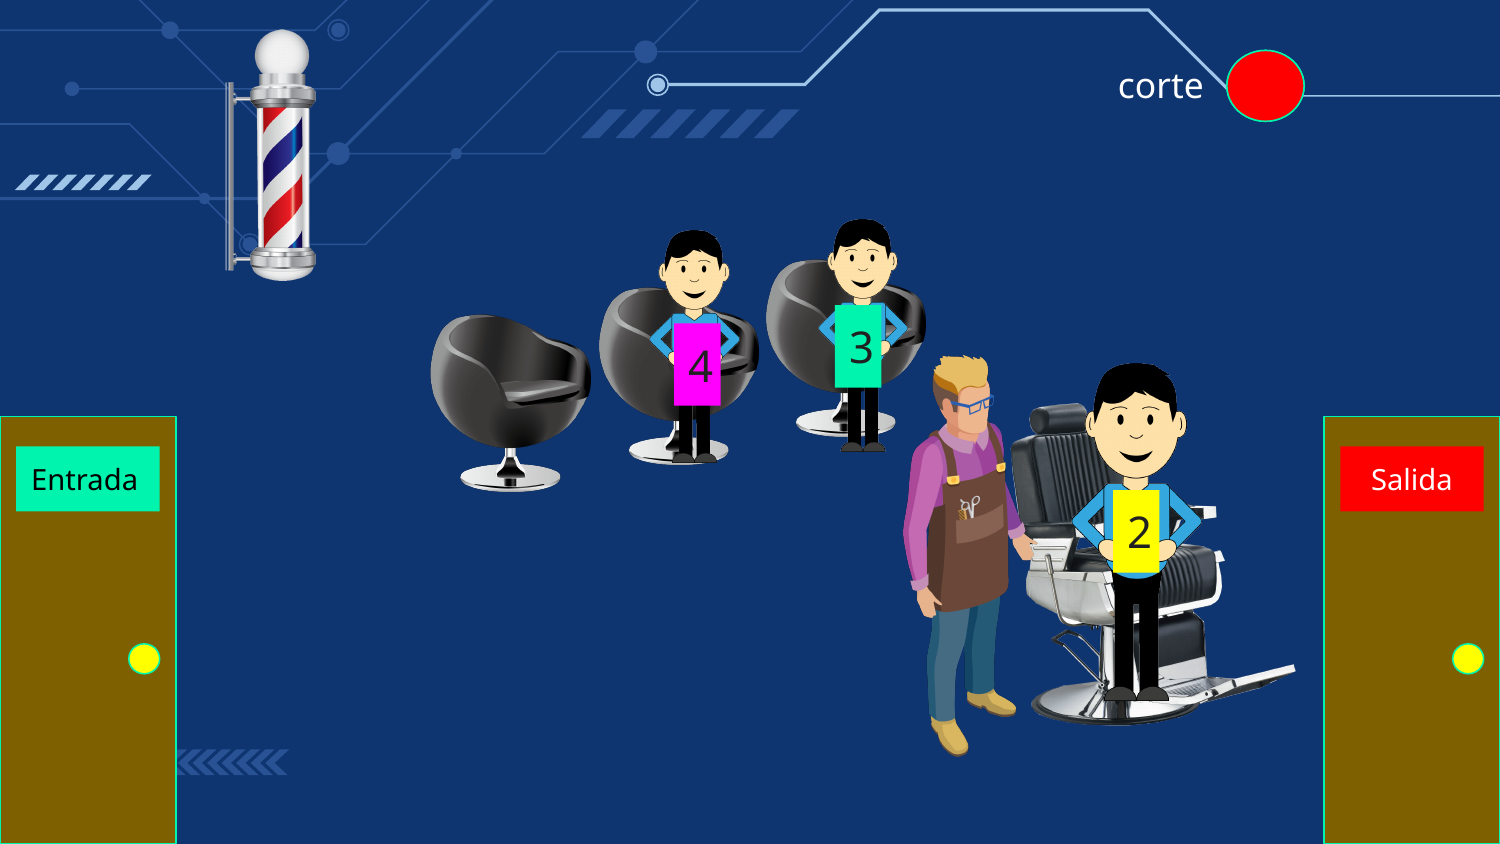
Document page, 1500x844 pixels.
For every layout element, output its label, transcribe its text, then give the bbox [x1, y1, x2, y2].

text_box [1323, 416, 1500, 844]
picture [216, 19, 325, 290]
text_box Salida [1340, 446, 1484, 512]
text_box [0, 416, 176, 844]
text_box [128, 643, 160, 674]
text_box Entrada [16, 446, 160, 512]
text_box [1226, 50, 1305, 122]
text_box [1452, 643, 1484, 674]
text_box corte [1102, 48, 1382, 121]
picture [369, 219, 1324, 811]
